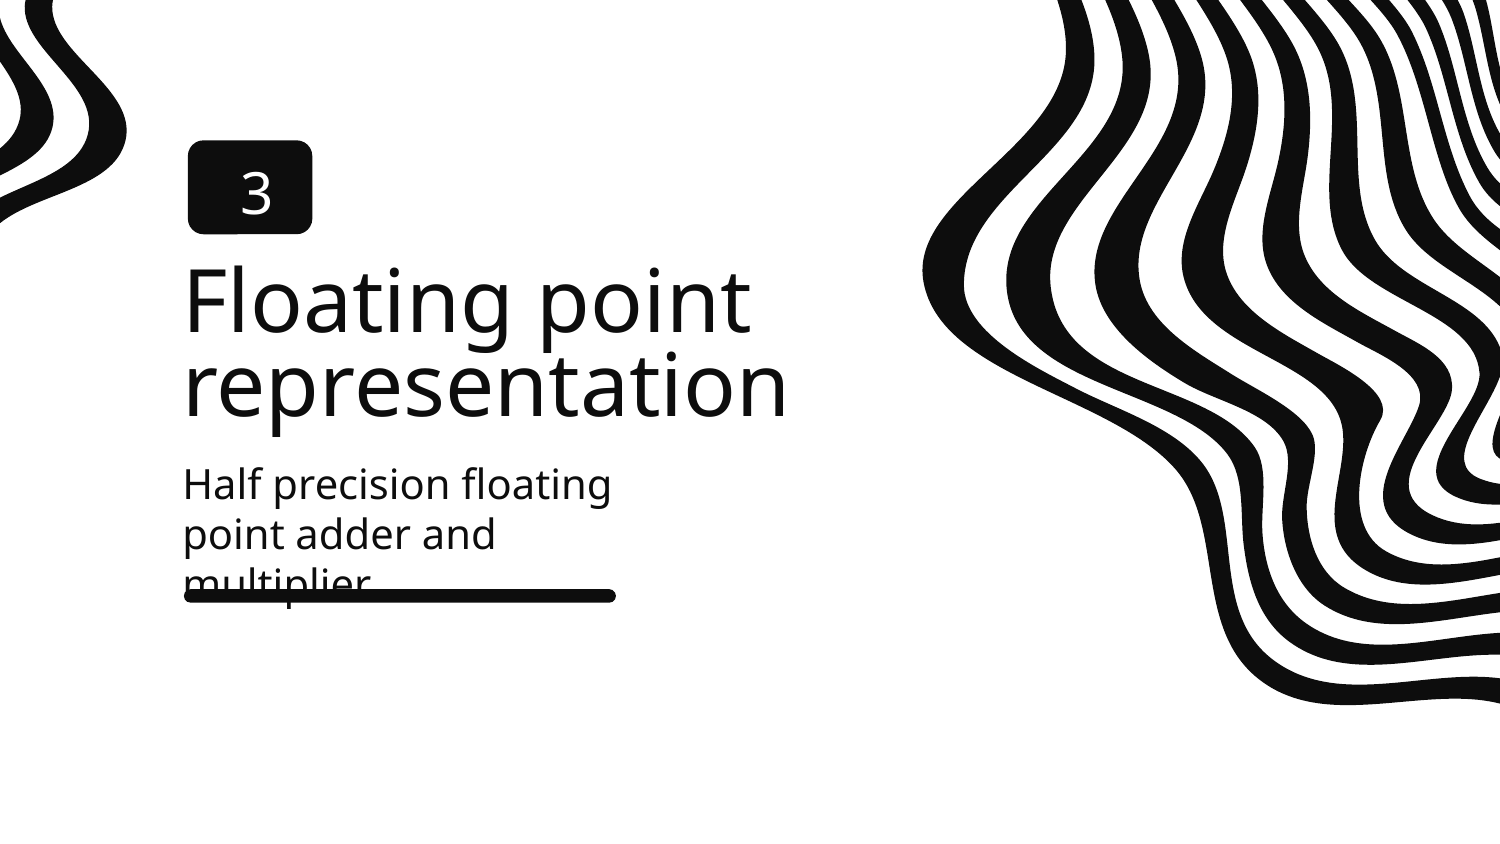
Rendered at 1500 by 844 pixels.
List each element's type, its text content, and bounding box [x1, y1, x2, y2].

title Floating point representation [167, 276, 993, 422]
title 3 [194, 154, 306, 221]
text_box [187, 140, 313, 235]
subtitle Half precision floating point adder and multiplier [167, 442, 702, 588]
